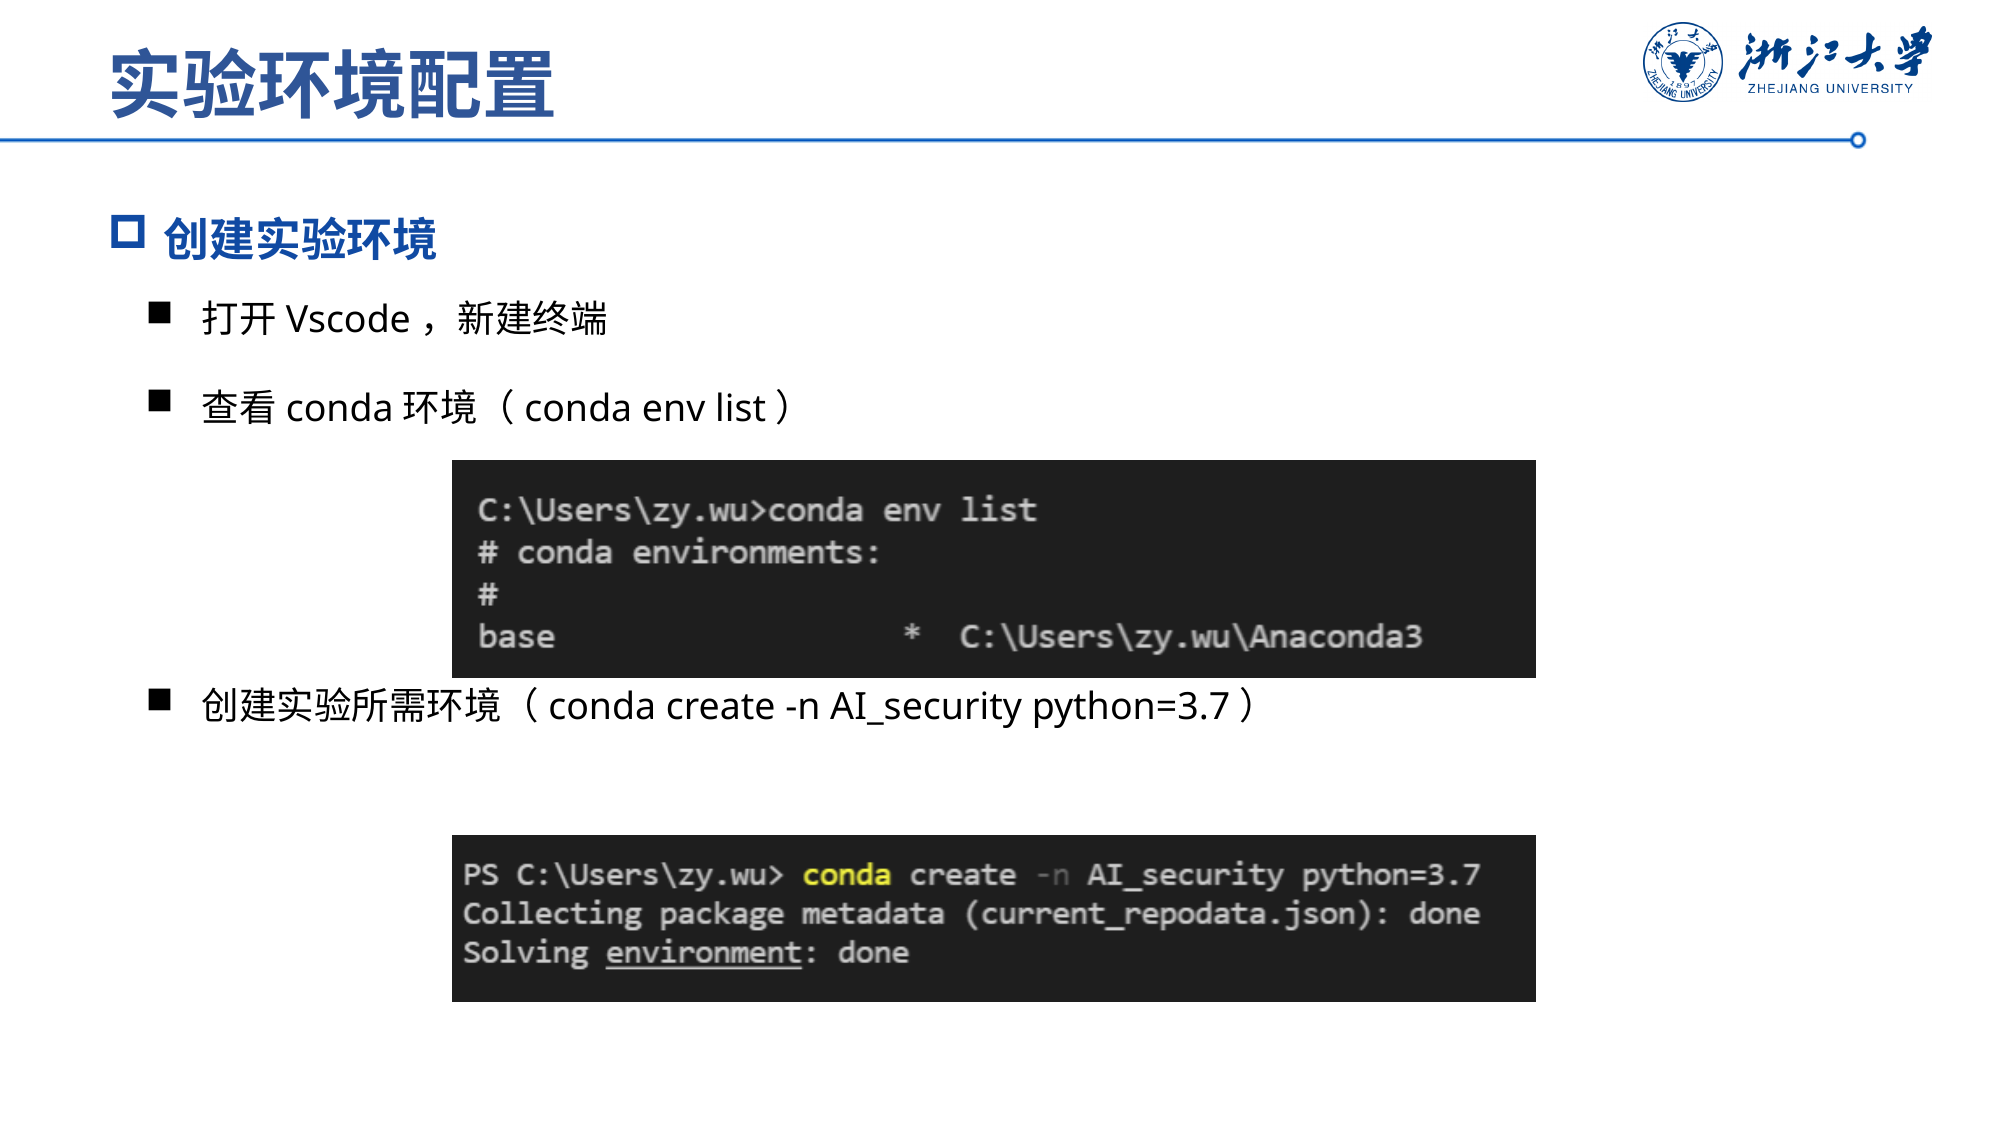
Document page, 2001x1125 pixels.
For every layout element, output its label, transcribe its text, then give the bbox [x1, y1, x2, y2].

picture [0, 122, 1869, 158]
picture [1643, 22, 1932, 102]
text_box 实验环境配置 [92, 31, 1526, 122]
picture [452, 460, 1536, 678]
text_box 创建实验环境 [92, 186, 1847, 273]
picture [452, 835, 1536, 1002]
list 打开Vscode，新建终端 查看conda环境（conda env list） 创建实验所需环境（conda create -n AI_security python=3.7） [93, 265, 1848, 1096]
